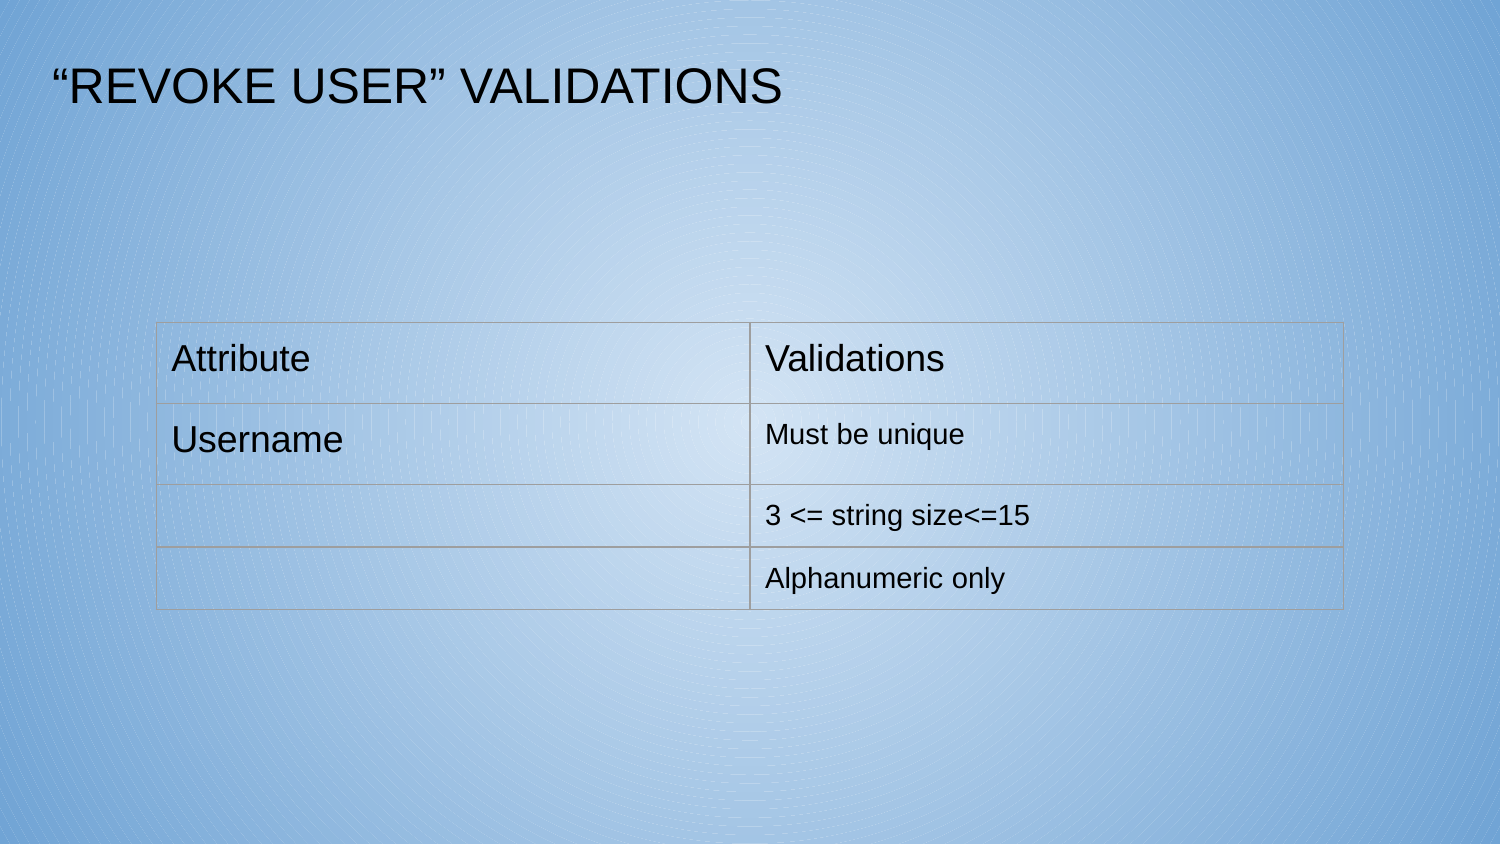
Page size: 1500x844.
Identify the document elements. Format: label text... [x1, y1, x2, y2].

table_header Attribute [157, 323, 749, 403]
table_cell [157, 485, 749, 546]
table_cell Alphanumeric only [751, 548, 1343, 609]
text_box “REVOKE USER” VALIDATIONS [37, 38, 1438, 133]
table_cell Must be unique [751, 404, 1343, 484]
table_cell 3 <= string size<=15 [751, 485, 1343, 546]
table_cell Username [157, 404, 749, 484]
table_header Validations [751, 323, 1343, 403]
table_cell [157, 548, 749, 609]
